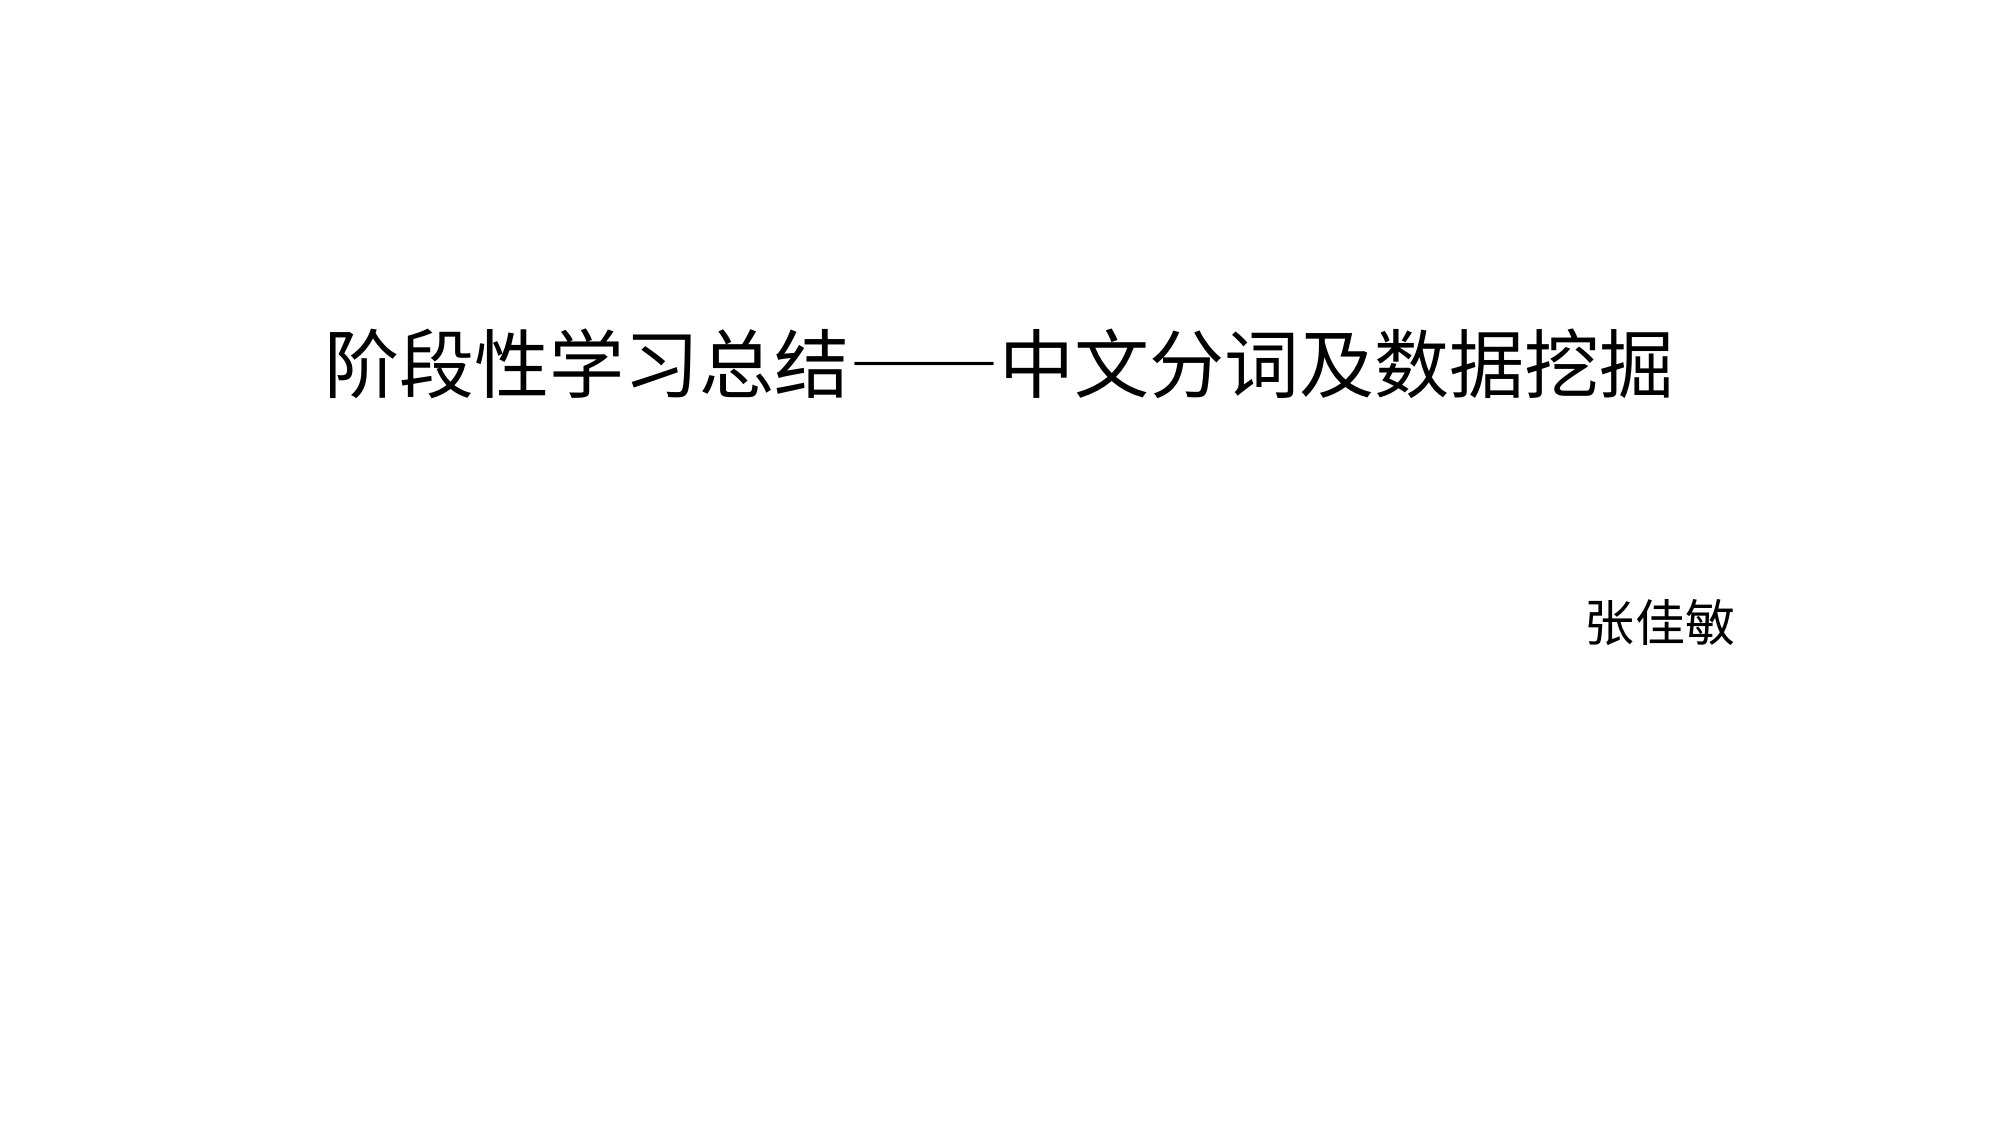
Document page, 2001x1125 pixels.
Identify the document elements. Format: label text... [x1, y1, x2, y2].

title 阶段性学习总结——中文分词及数据挖掘 [249, 262, 1750, 417]
subtitle 张佳敏 [249, 590, 1750, 863]
